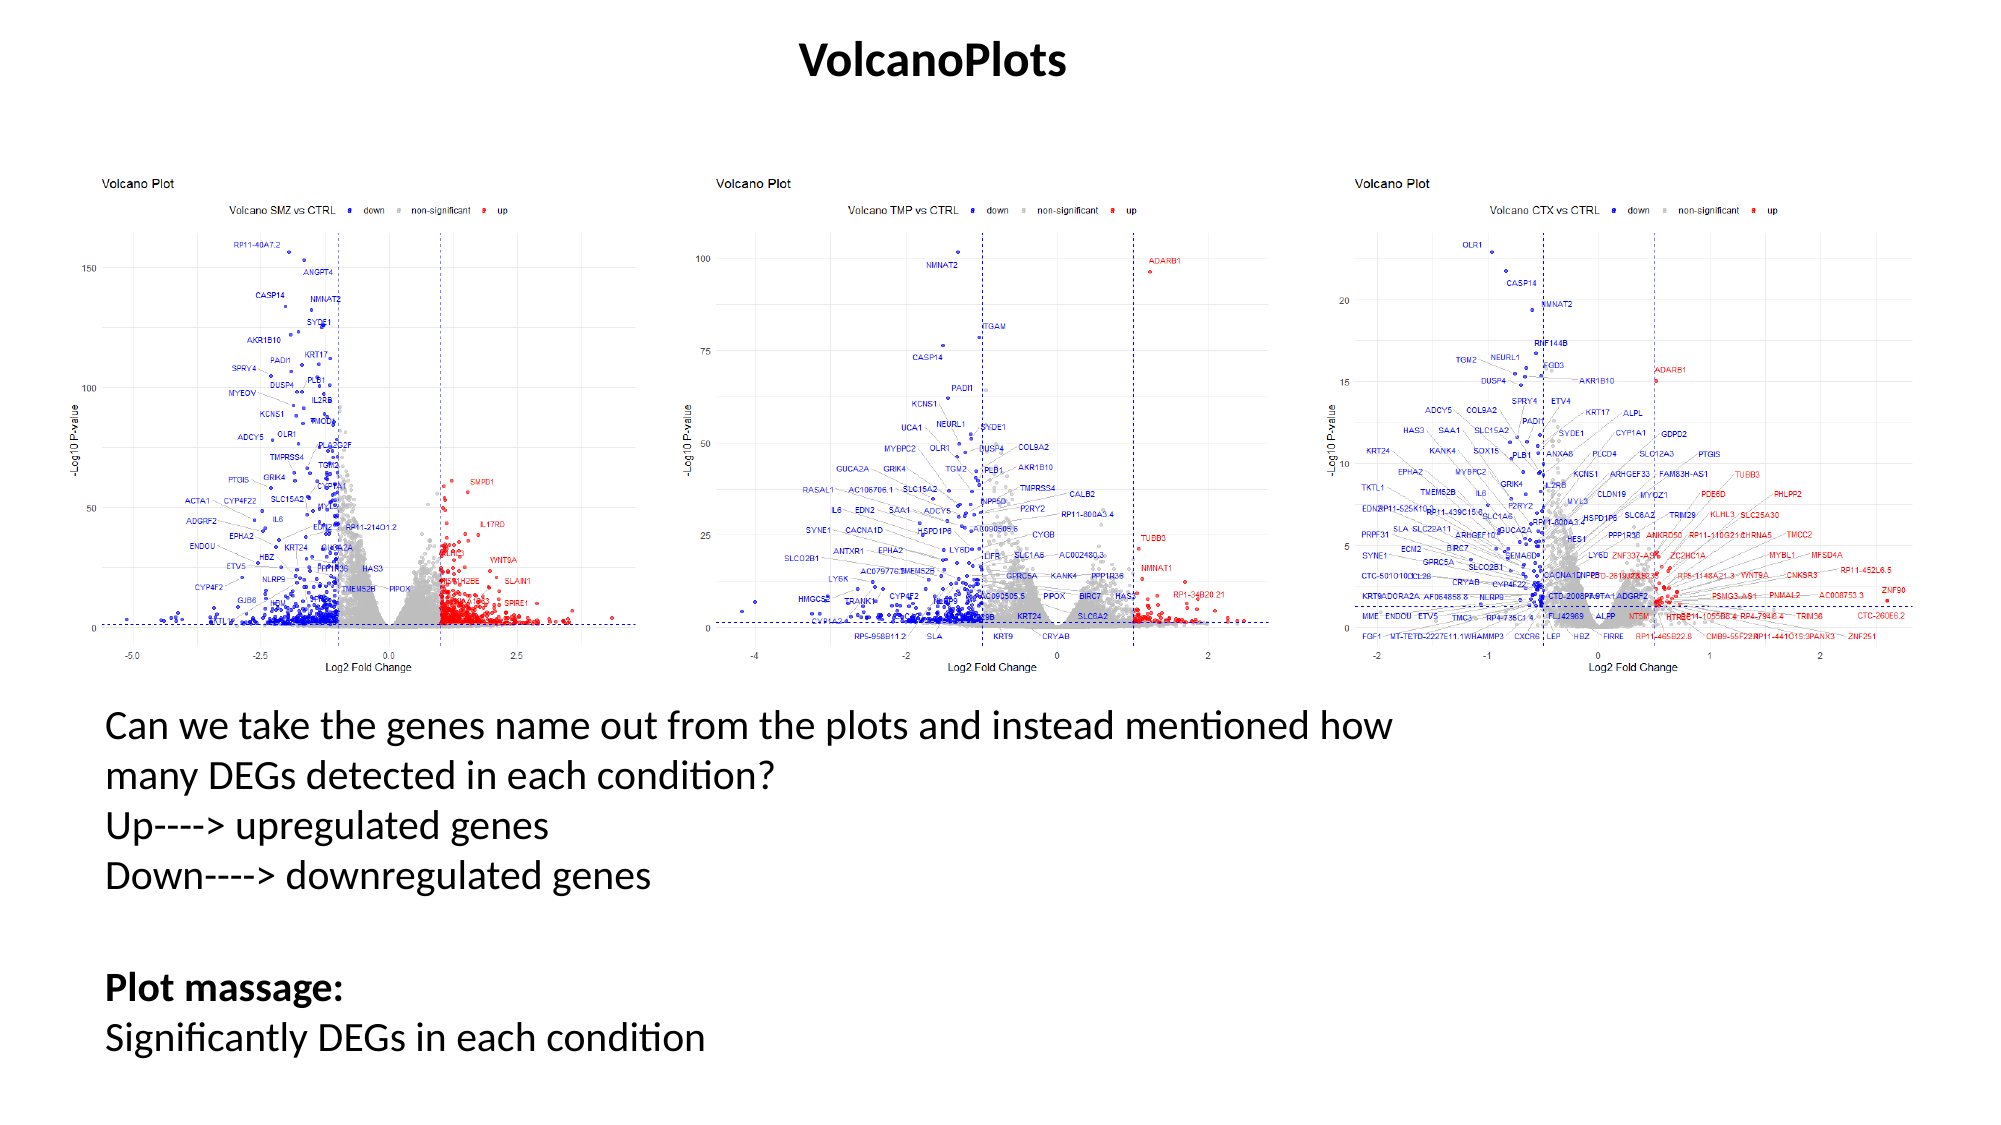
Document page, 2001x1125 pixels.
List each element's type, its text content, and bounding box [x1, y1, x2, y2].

picture [63, 172, 641, 679]
picture [676, 172, 1274, 679]
text_box Can we take the genes name out from the plots and instead mentioned how many DEGs detected in each condition? Up----> upregulated genes Down----> downregulated genes [90, 690, 1478, 906]
text_box VolcanoPlots [783, 18, 1096, 94]
text_box Plot massage: Significantly DEGs in each condition [90, 951, 1478, 1067]
picture [1320, 172, 1918, 679]
